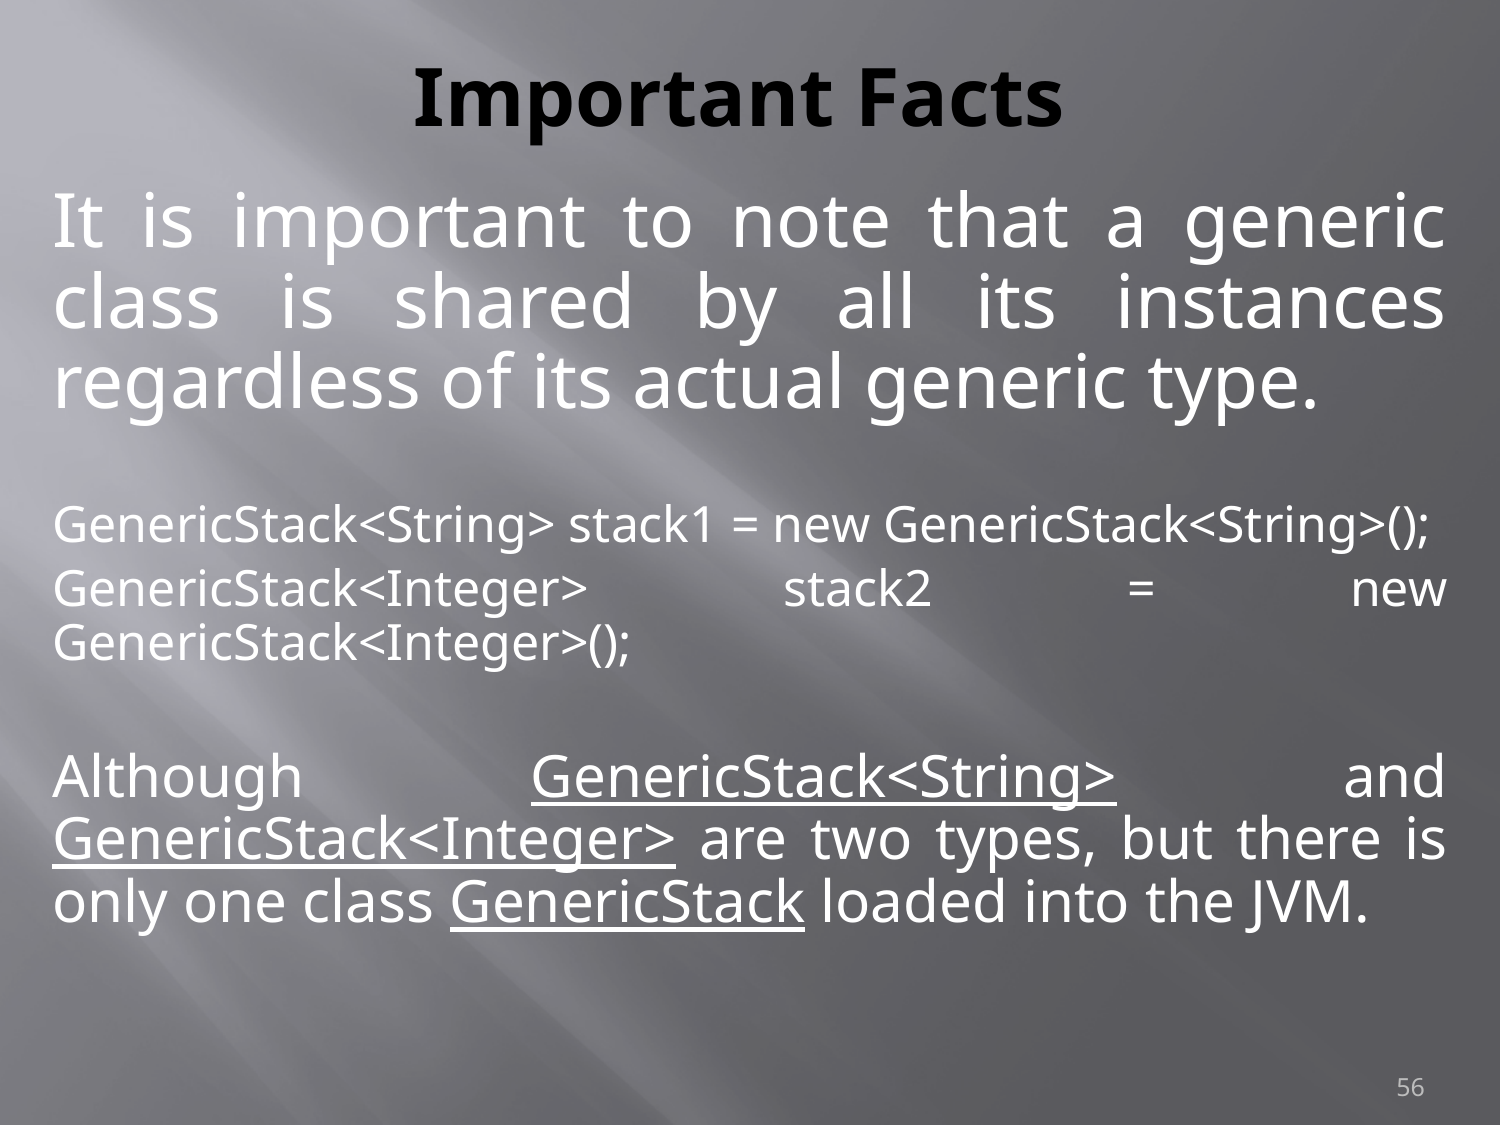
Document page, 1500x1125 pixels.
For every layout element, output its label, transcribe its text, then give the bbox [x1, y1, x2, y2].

title Important Facts [112, 37, 1388, 150]
slide_number 56 [1299, 1052, 1425, 1113]
list It is important to note that a generic class is shared by all its instances regardless of its actual generic type. GenericStack<String> stack1 = new GenericStack<String>(); GenericStack<Integer> stack2 = new GenericStack<Integer>(); Although GenericStack<String> and GenericStack<Integer> are two types, but there is only one class GenericStack loaded into the JVM. [37, 174, 1463, 1025]
